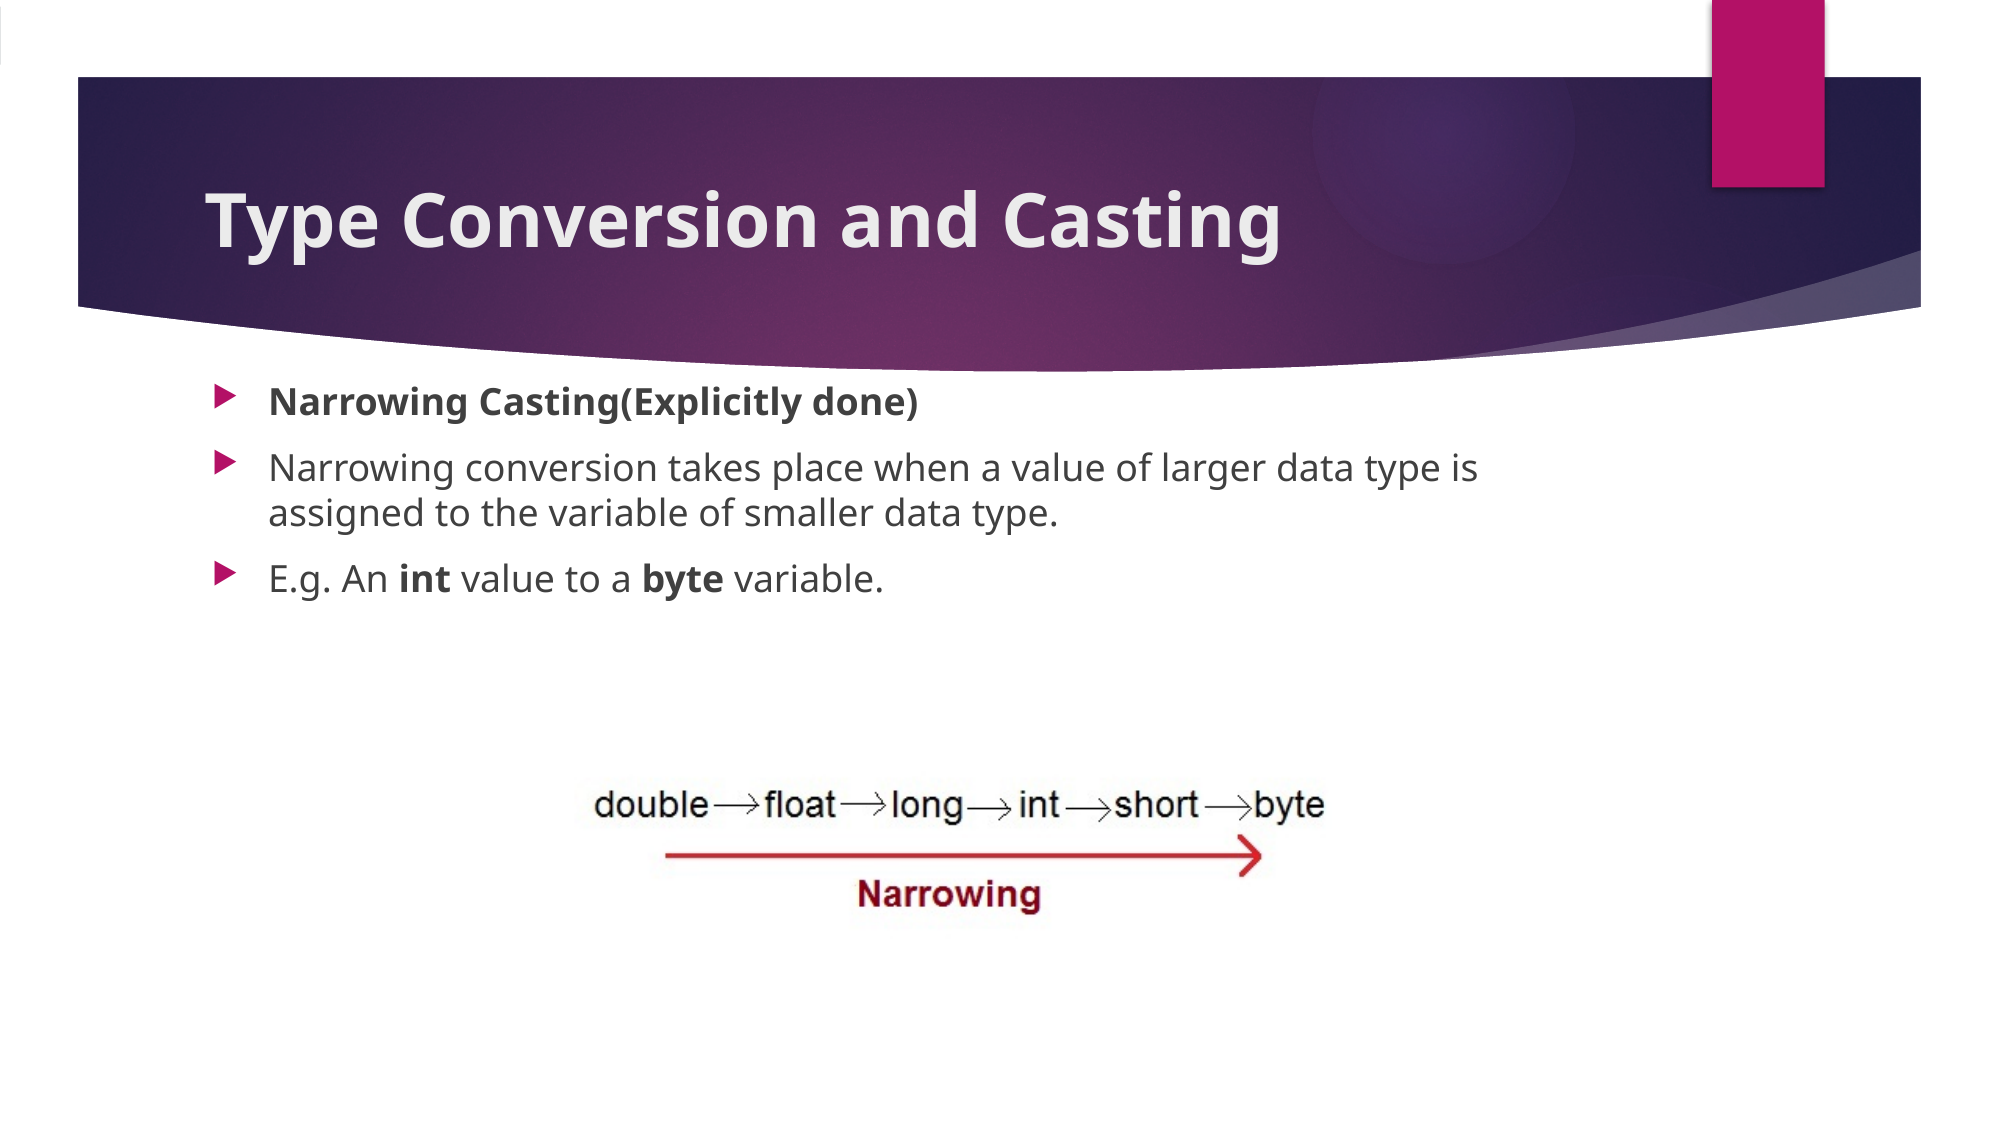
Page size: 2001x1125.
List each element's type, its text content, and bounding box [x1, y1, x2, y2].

title Type Conversion and Casting [189, 159, 1627, 276]
list Narrowing Casting(Explicitly done) Narrowing conversion takes place when a value of larger data type is assigned to the variable of smaller data type. E.g. An int value to a byte variable. [196, 370, 1645, 1086]
picture [550, 727, 1411, 954]
